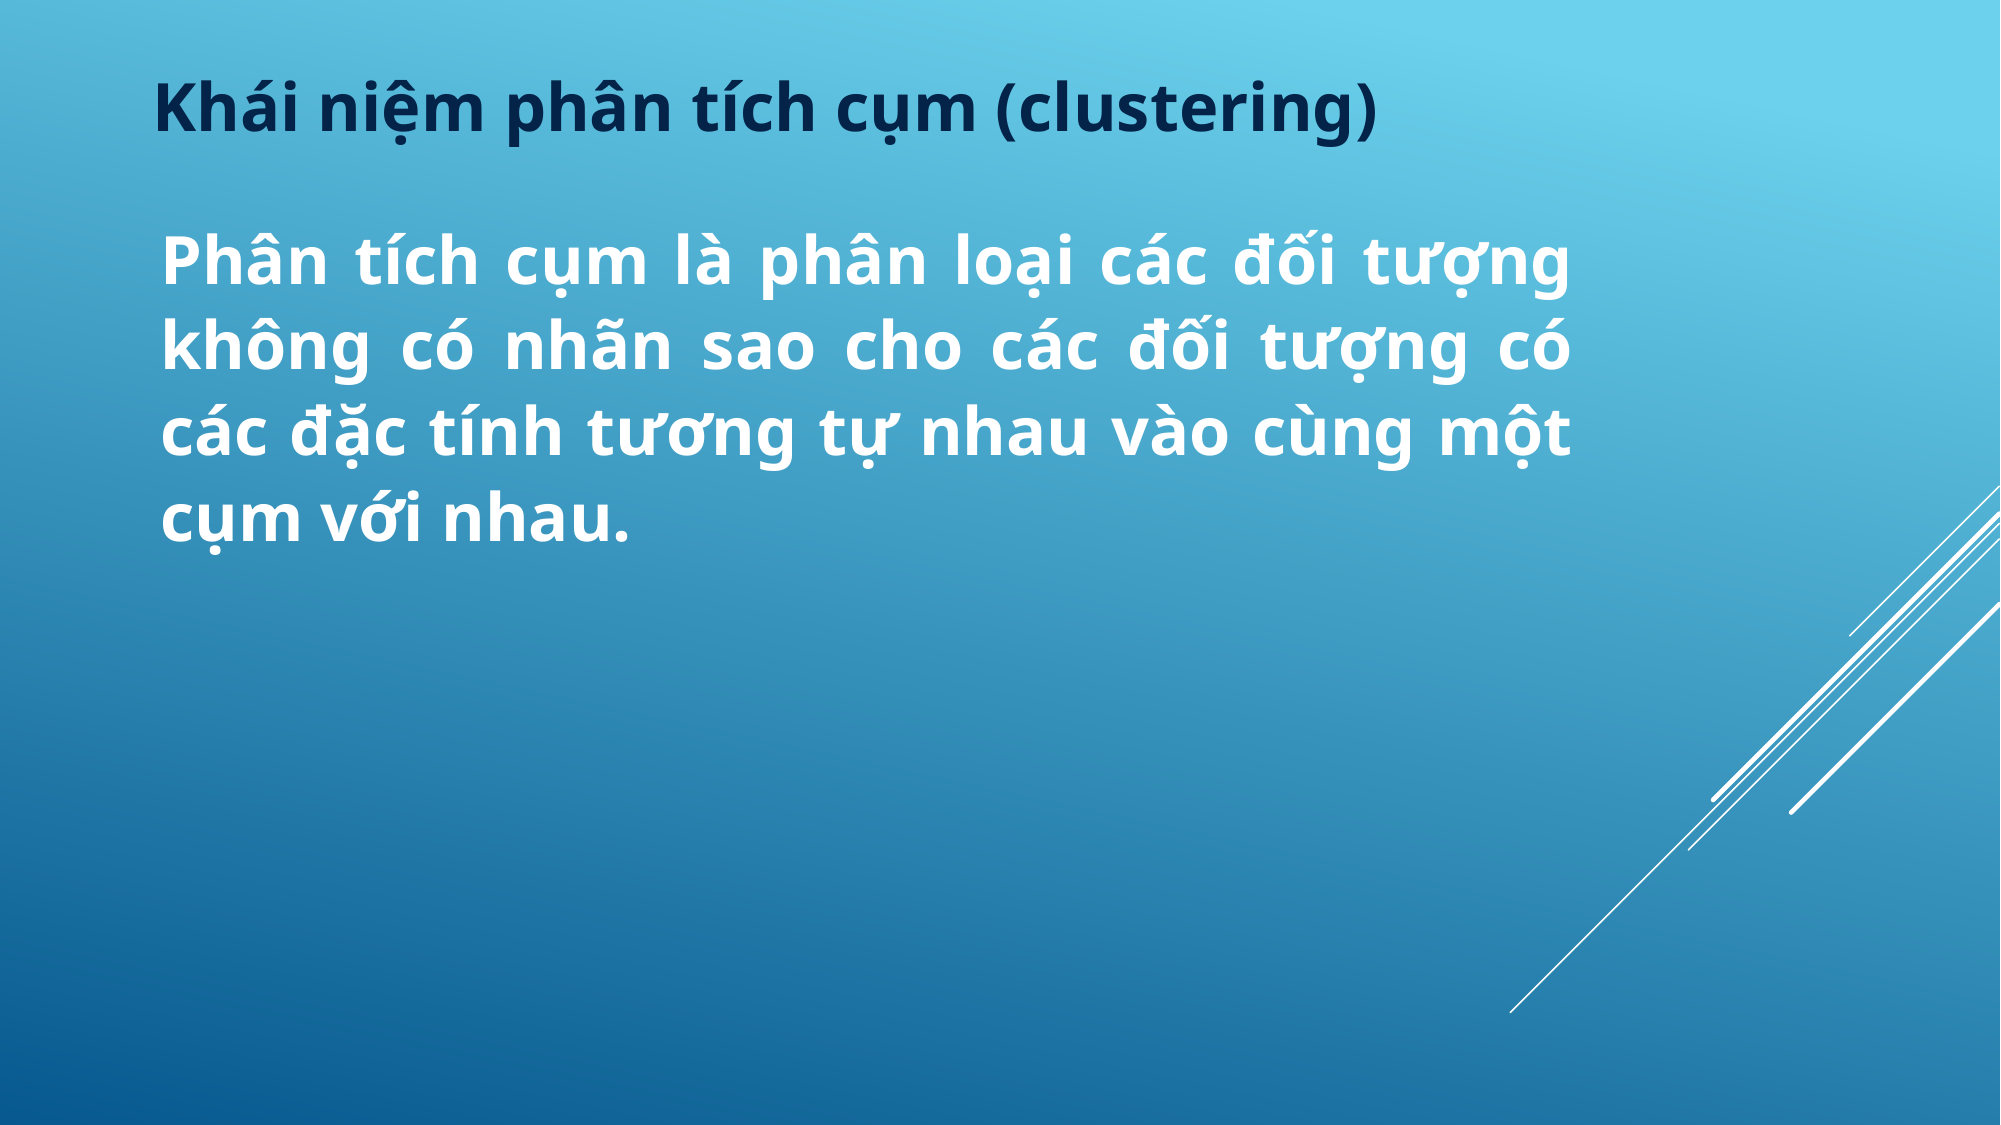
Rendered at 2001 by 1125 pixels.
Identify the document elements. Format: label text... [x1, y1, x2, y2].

text_box Phân tích cụm là phân loại các đối tượng không có nhãn sao cho các đối tượng có các đặc tính tương tự nhau vào cùng một cụm với nhau. [45, 204, 1589, 562]
text_box Khái niệm phân tích cụm (clustering) [137, 57, 1641, 153]
